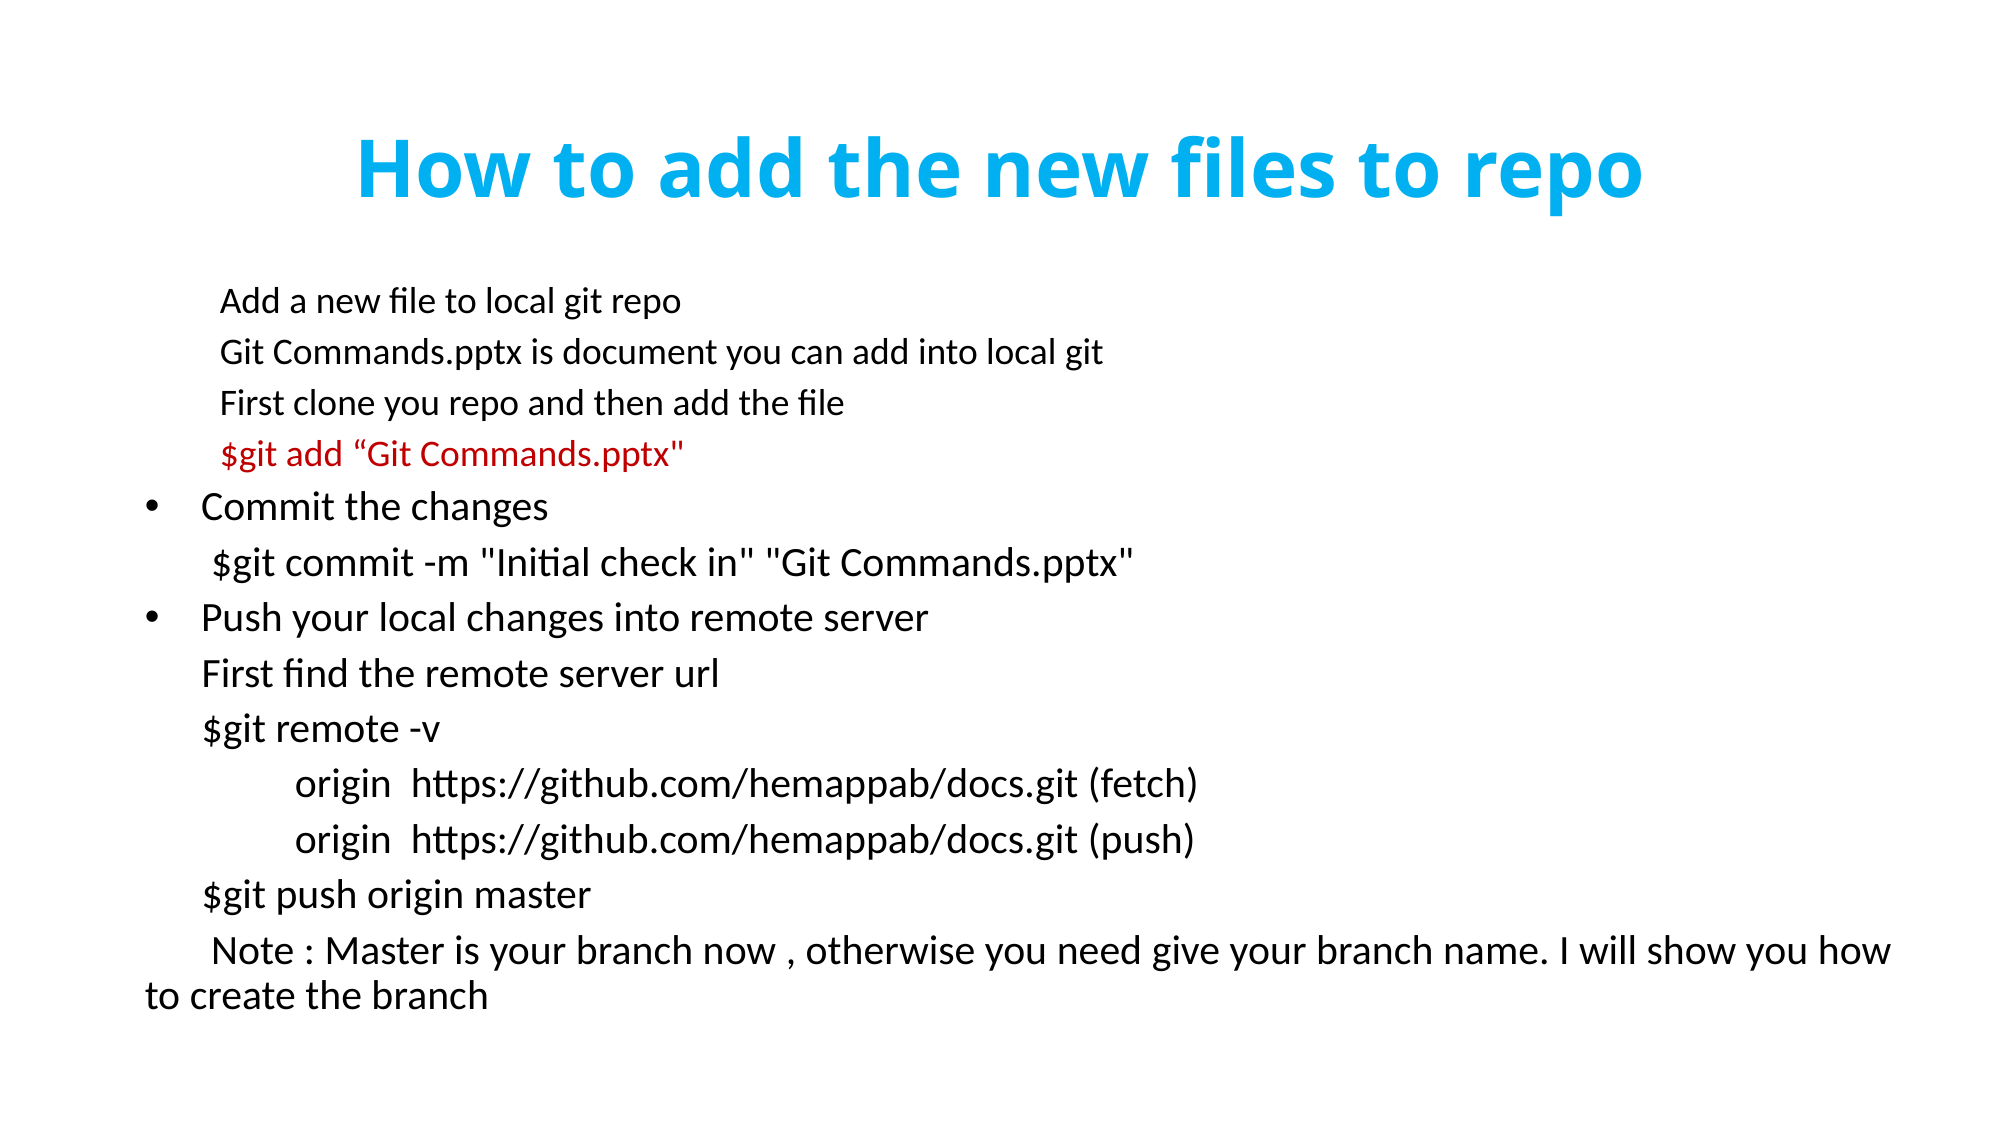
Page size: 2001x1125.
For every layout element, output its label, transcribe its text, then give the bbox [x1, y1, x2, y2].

title How to add the new files to repo [249, 64, 1750, 255]
subtitle Add a new file to local git repo Git Commands.pptx is document you can add into local git First clone you repo and then add the file $git add “Git Commands.pptx" Commit the changes $git commit -m "Initial check in" "Git Commands.pptx" Push your local changes into remote server First find the remote server url $git remote -v origin https://github.com/hemappab/docs.git (fetch) origin https://github.com/hemappab/docs.git (push) $git push origin master Note : Master is your branch now , otherwise you need give your branch name. I will show you how to create the branch [54, 273, 1939, 1125]
